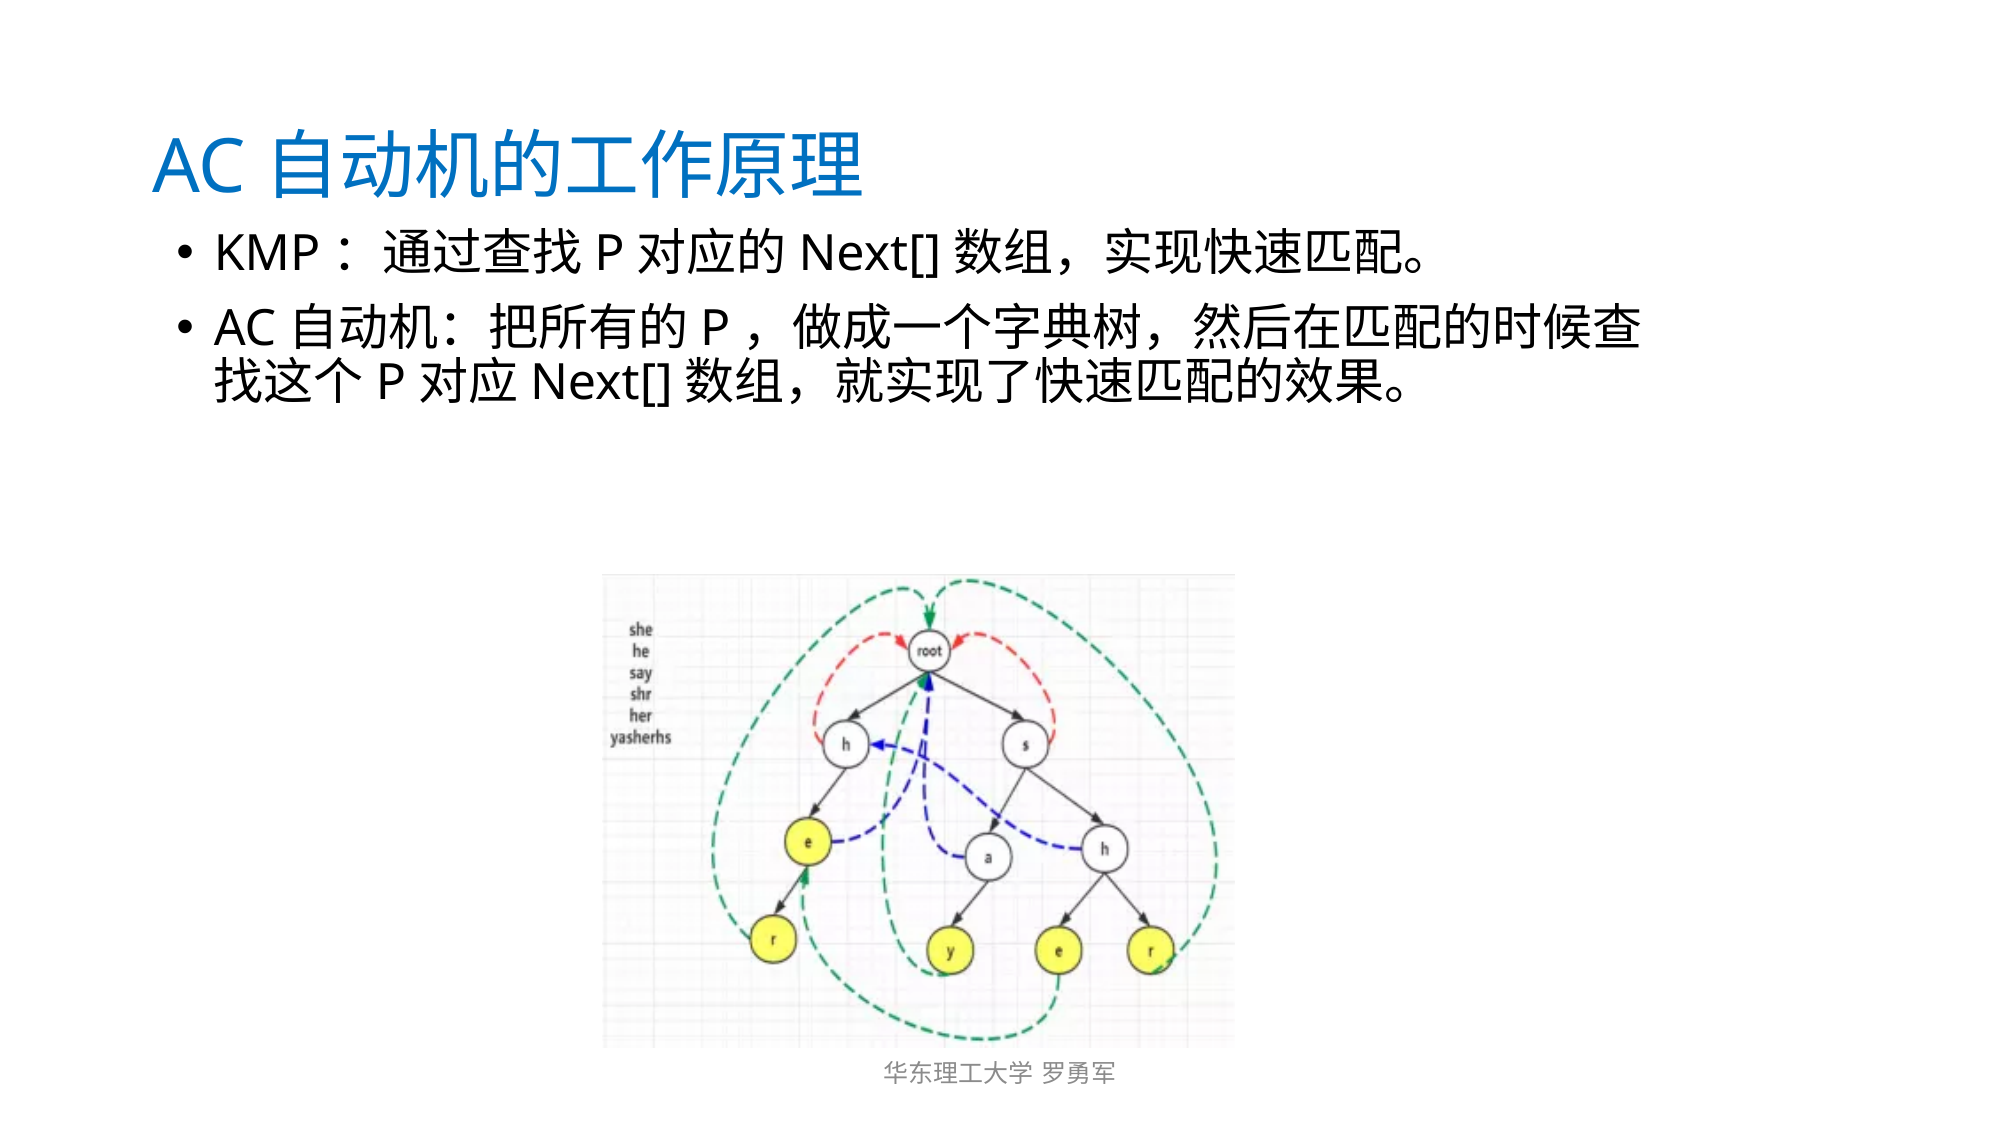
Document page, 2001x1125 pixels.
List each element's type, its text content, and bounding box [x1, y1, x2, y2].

list KMP：通过查找P对应的Next[]数组，实现快速匹配。 AC自动机：把所有的P，做成一个字典树，然后在匹配的时候查找这个P对应Next[]数组，就实现了快速匹配的效果。 [161, 219, 1675, 1005]
picture [602, 574, 1235, 1048]
title AC自动机的工作原理 [137, 59, 1863, 278]
footer 华东理工大学 罗勇军 [662, 1042, 1338, 1103]
